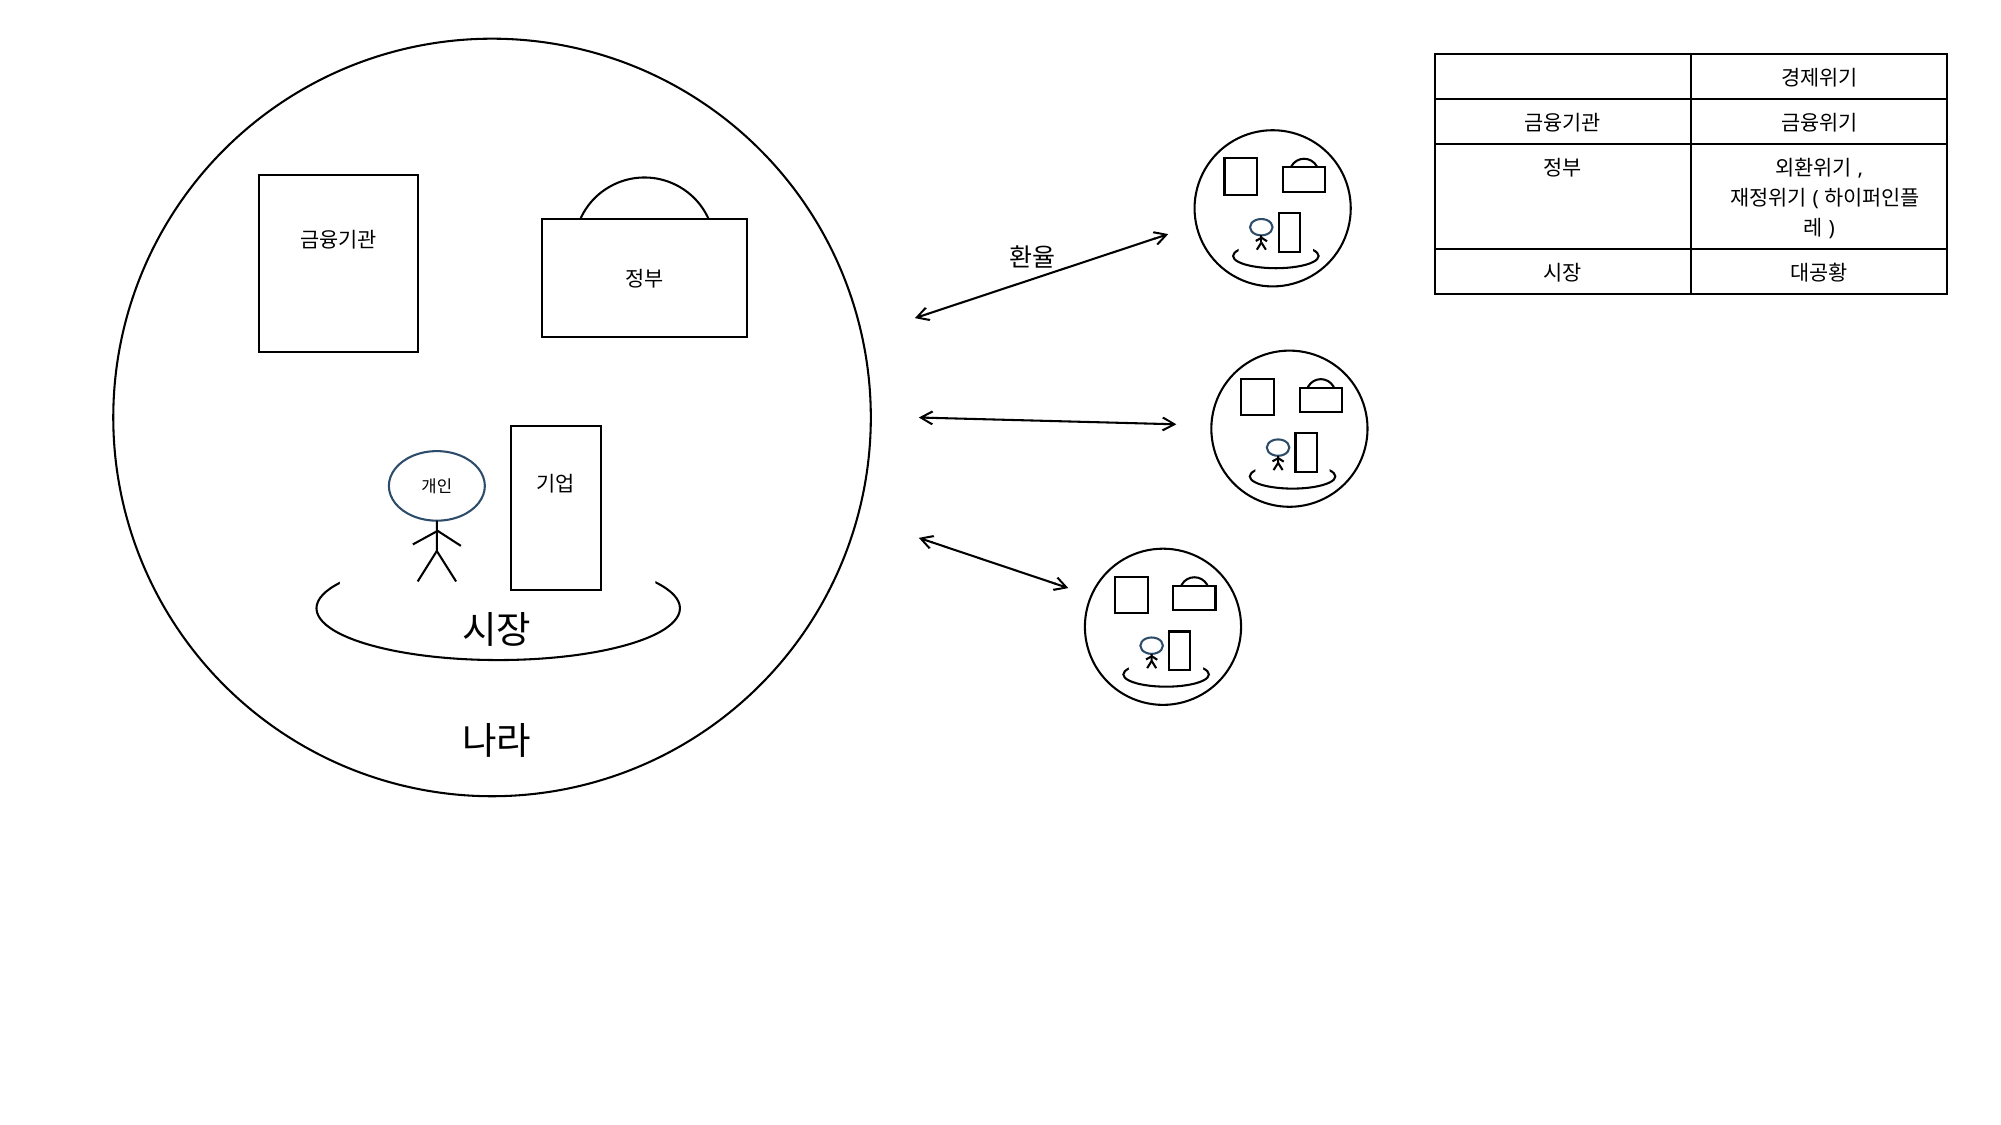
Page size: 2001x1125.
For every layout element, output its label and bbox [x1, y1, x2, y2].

table_cell [1692, 100, 1946, 143]
table_cell [1436, 250, 1690, 293]
text_box [112, 37, 872, 798]
table_cell [1436, 100, 1690, 143]
table_cell [1692, 250, 1946, 293]
table_header [1436, 55, 1690, 98]
text_box [914, 130, 1368, 705]
table_cell [1436, 145, 1690, 248]
table_cell [1692, 145, 1946, 248]
table_header [1692, 55, 1946, 98]
